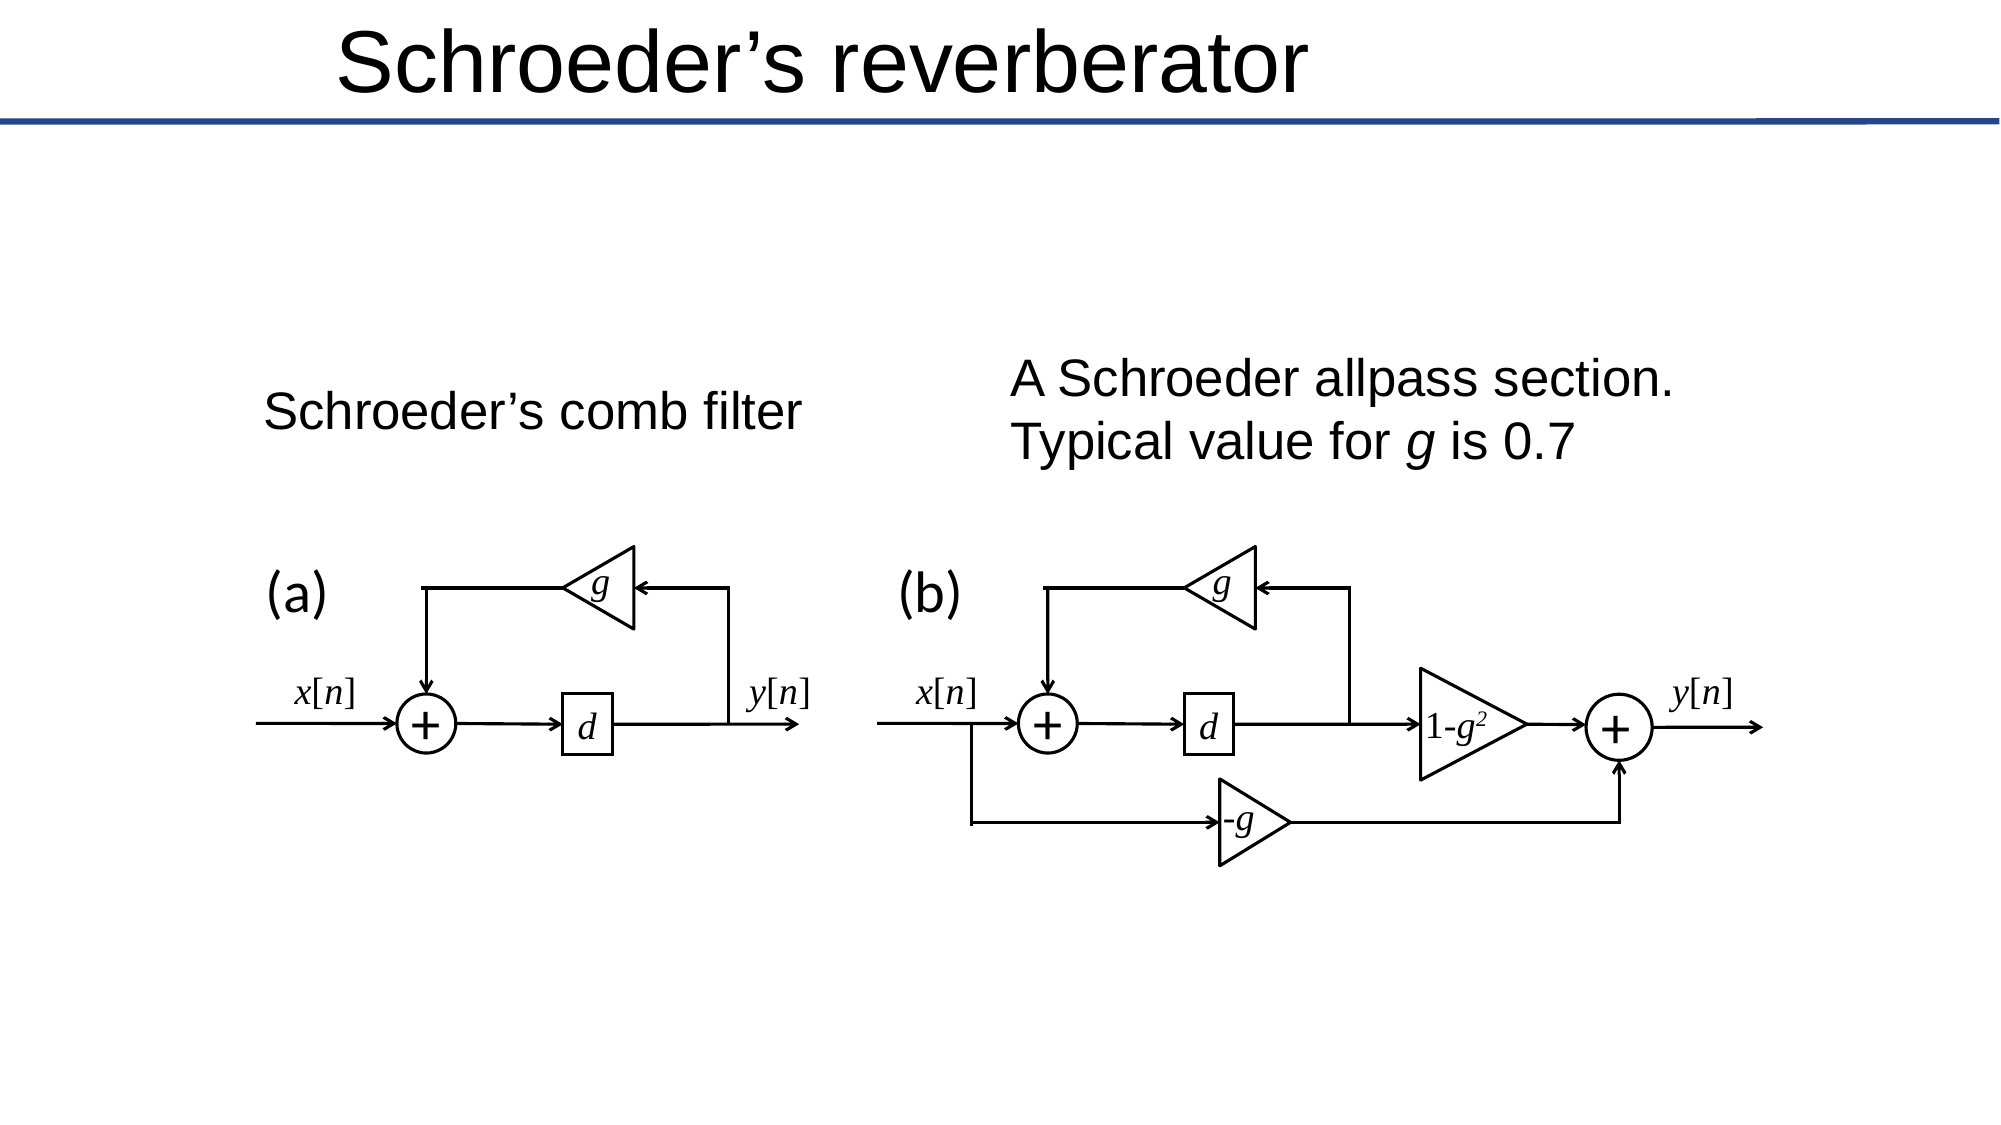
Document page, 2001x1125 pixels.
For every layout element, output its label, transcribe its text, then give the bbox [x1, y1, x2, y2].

text_box y[n] [734, 658, 827, 720]
text_box (b) [882, 546, 979, 632]
title Schroeder’s reverberator [326, 0, 1678, 115]
text_box (a) [250, 546, 344, 632]
text_box Schroeder’s comb filter [252, 371, 815, 446]
text_box [1217, 846, 1257, 868]
text_box A Schroeder allpass section. Typical value for g is 0.7 [999, 338, 1750, 476]
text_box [562, 546, 635, 630]
text_box x[n] [279, 658, 372, 720]
text_box + [1586, 682, 1646, 768]
text_box [1503, 709, 1528, 740]
text_box [1646, 704, 1655, 750]
text_box d [1184, 693, 1234, 755]
text_box [1418, 754, 1475, 782]
text_box + [396, 678, 457, 765]
text_box x[n] [900, 658, 993, 720]
text_box 1-g2 [1409, 692, 1503, 754]
text_box [1217, 777, 1233, 784]
text_box y[n] [1657, 658, 1749, 720]
text_box [1271, 807, 1293, 837]
text_box [1418, 666, 1471, 692]
text_box d [562, 693, 613, 755]
text_box + [1018, 678, 1078, 765]
text_box -g [1207, 784, 1271, 846]
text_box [1183, 546, 1256, 630]
